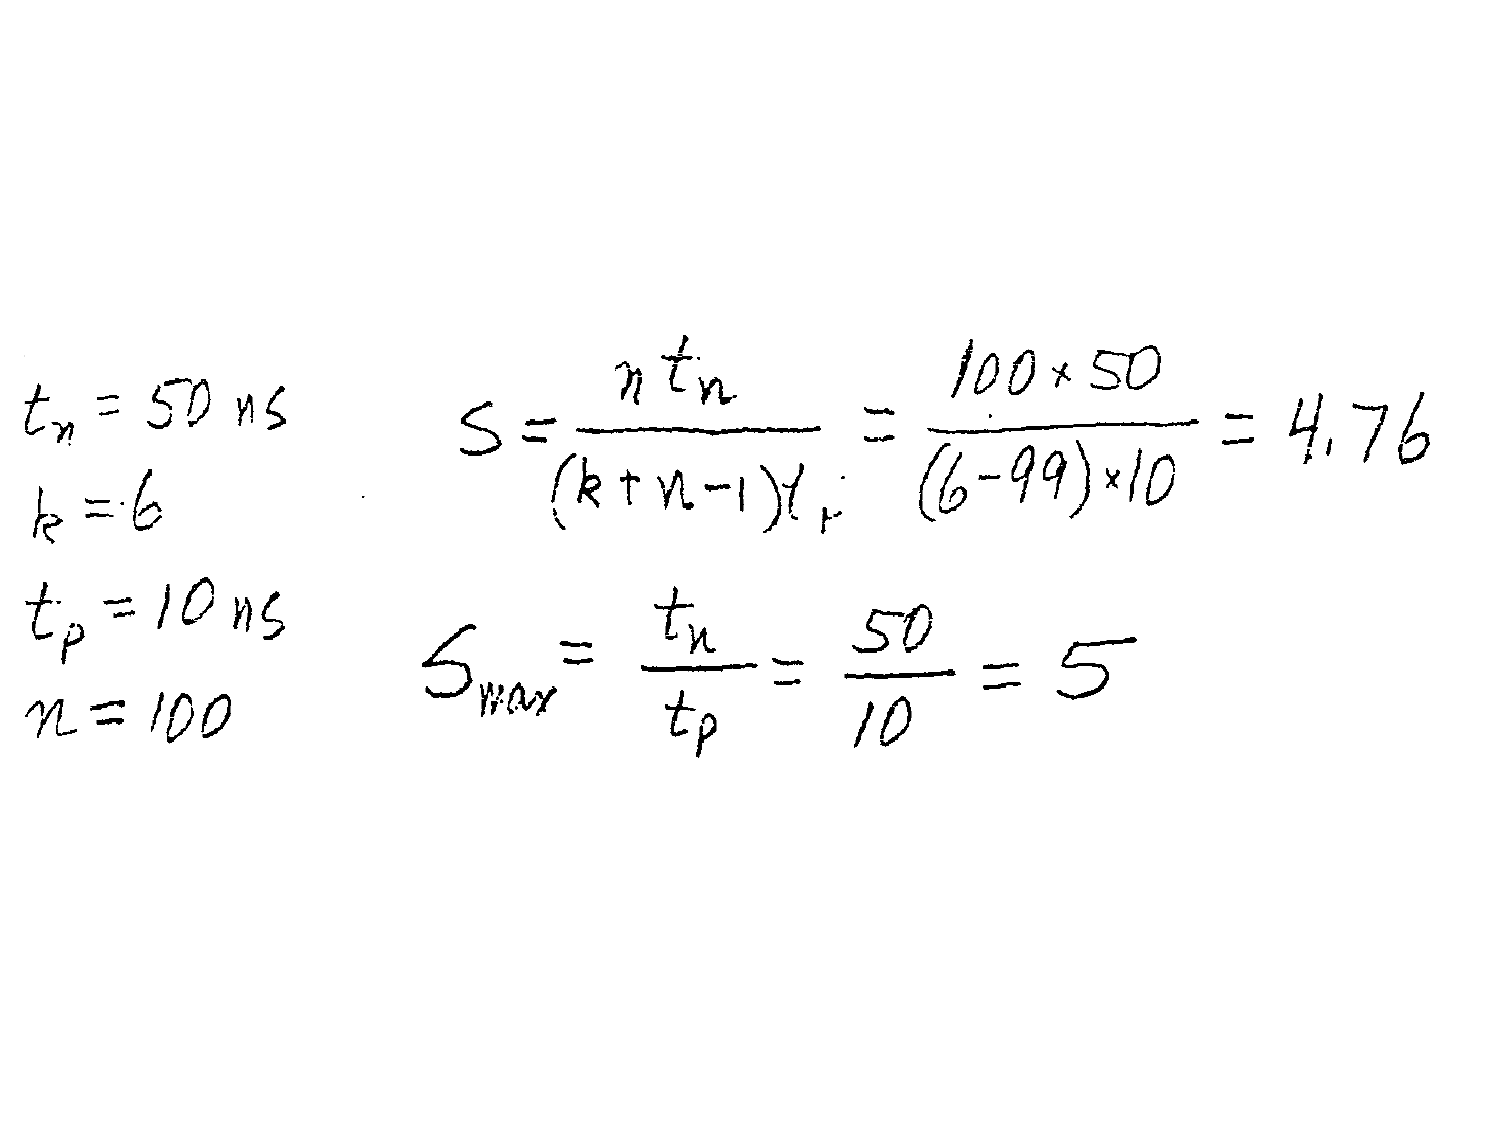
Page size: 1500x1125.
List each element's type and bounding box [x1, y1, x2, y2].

picture [24, 331, 1463, 794]
